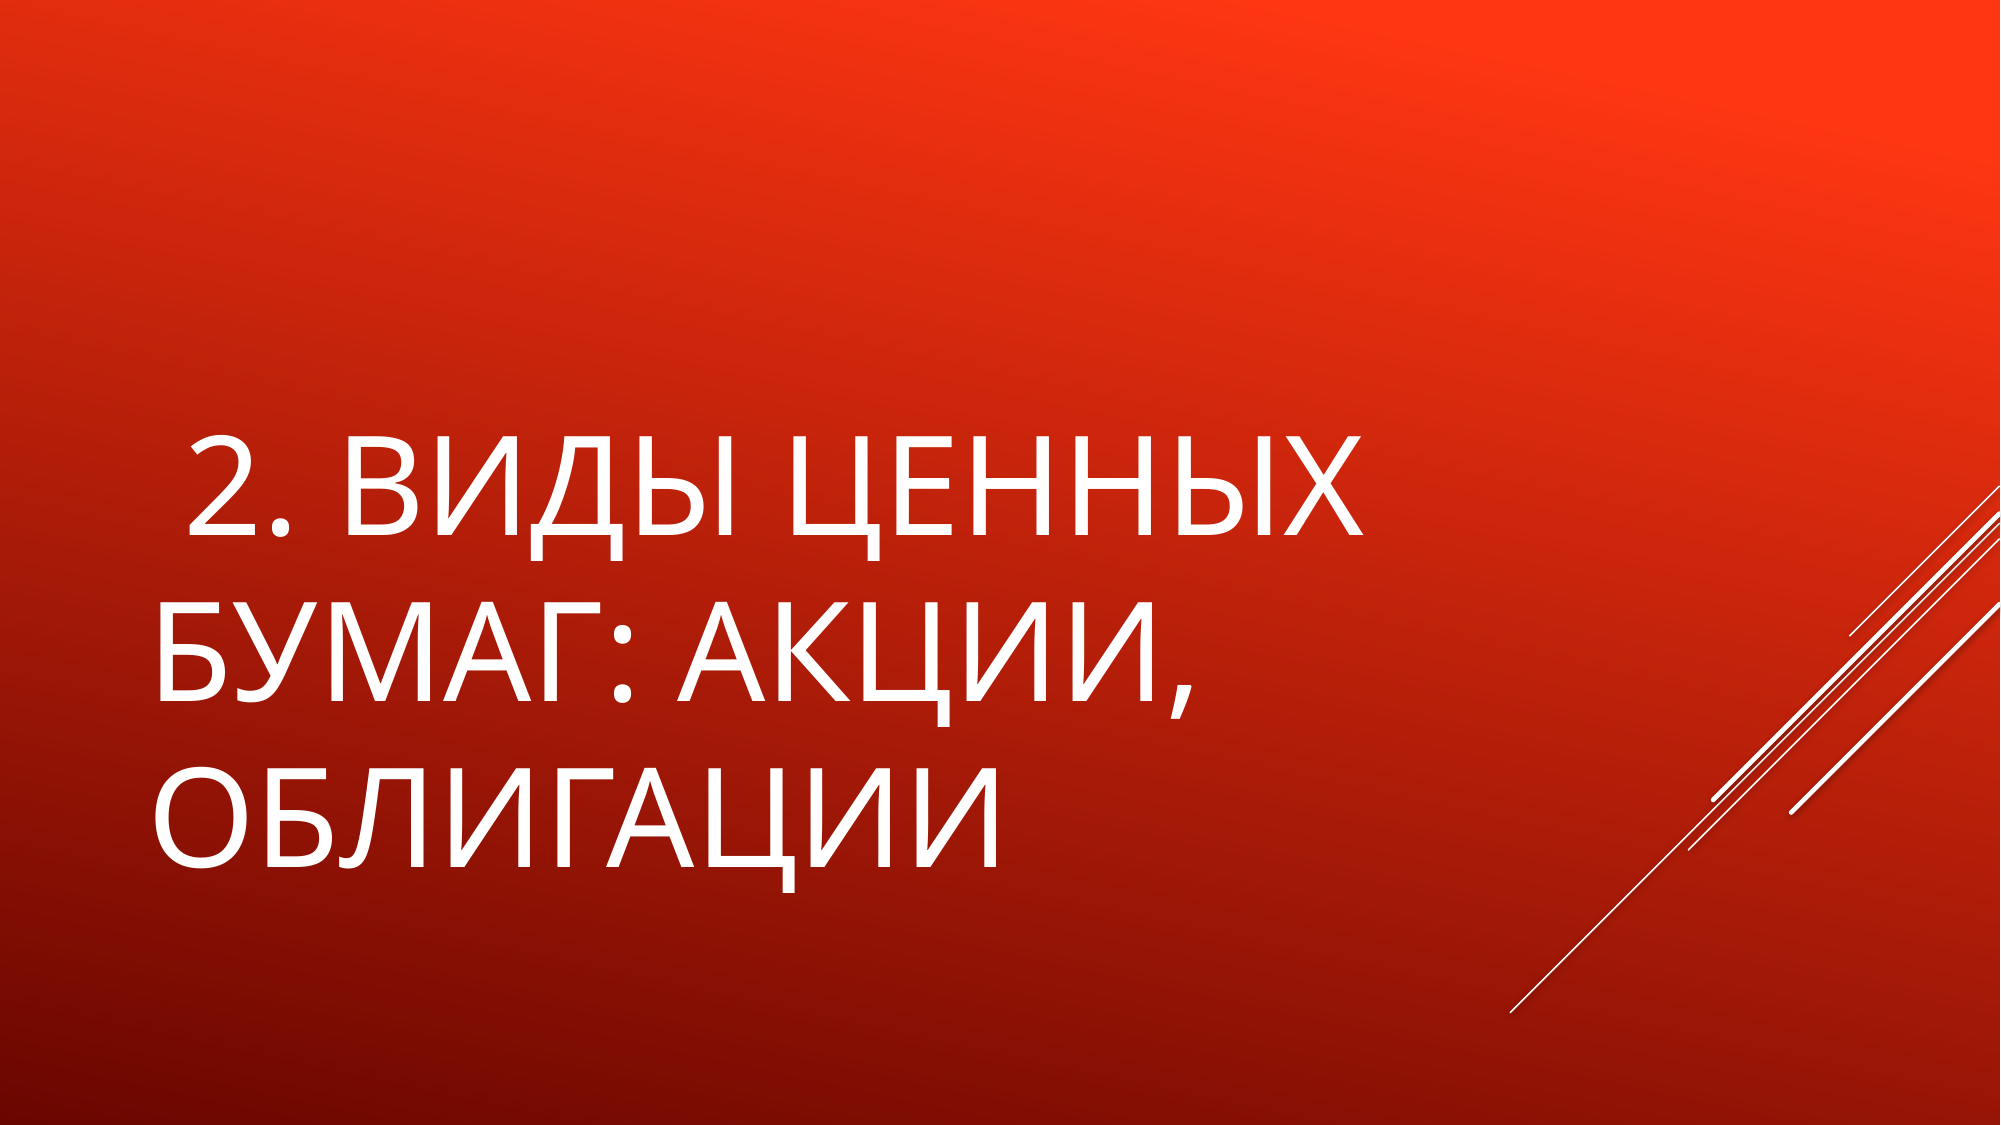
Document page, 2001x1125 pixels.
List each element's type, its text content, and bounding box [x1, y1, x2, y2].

title 2. Виды ценных бумаг: акции, облигации [132, 383, 1513, 984]
